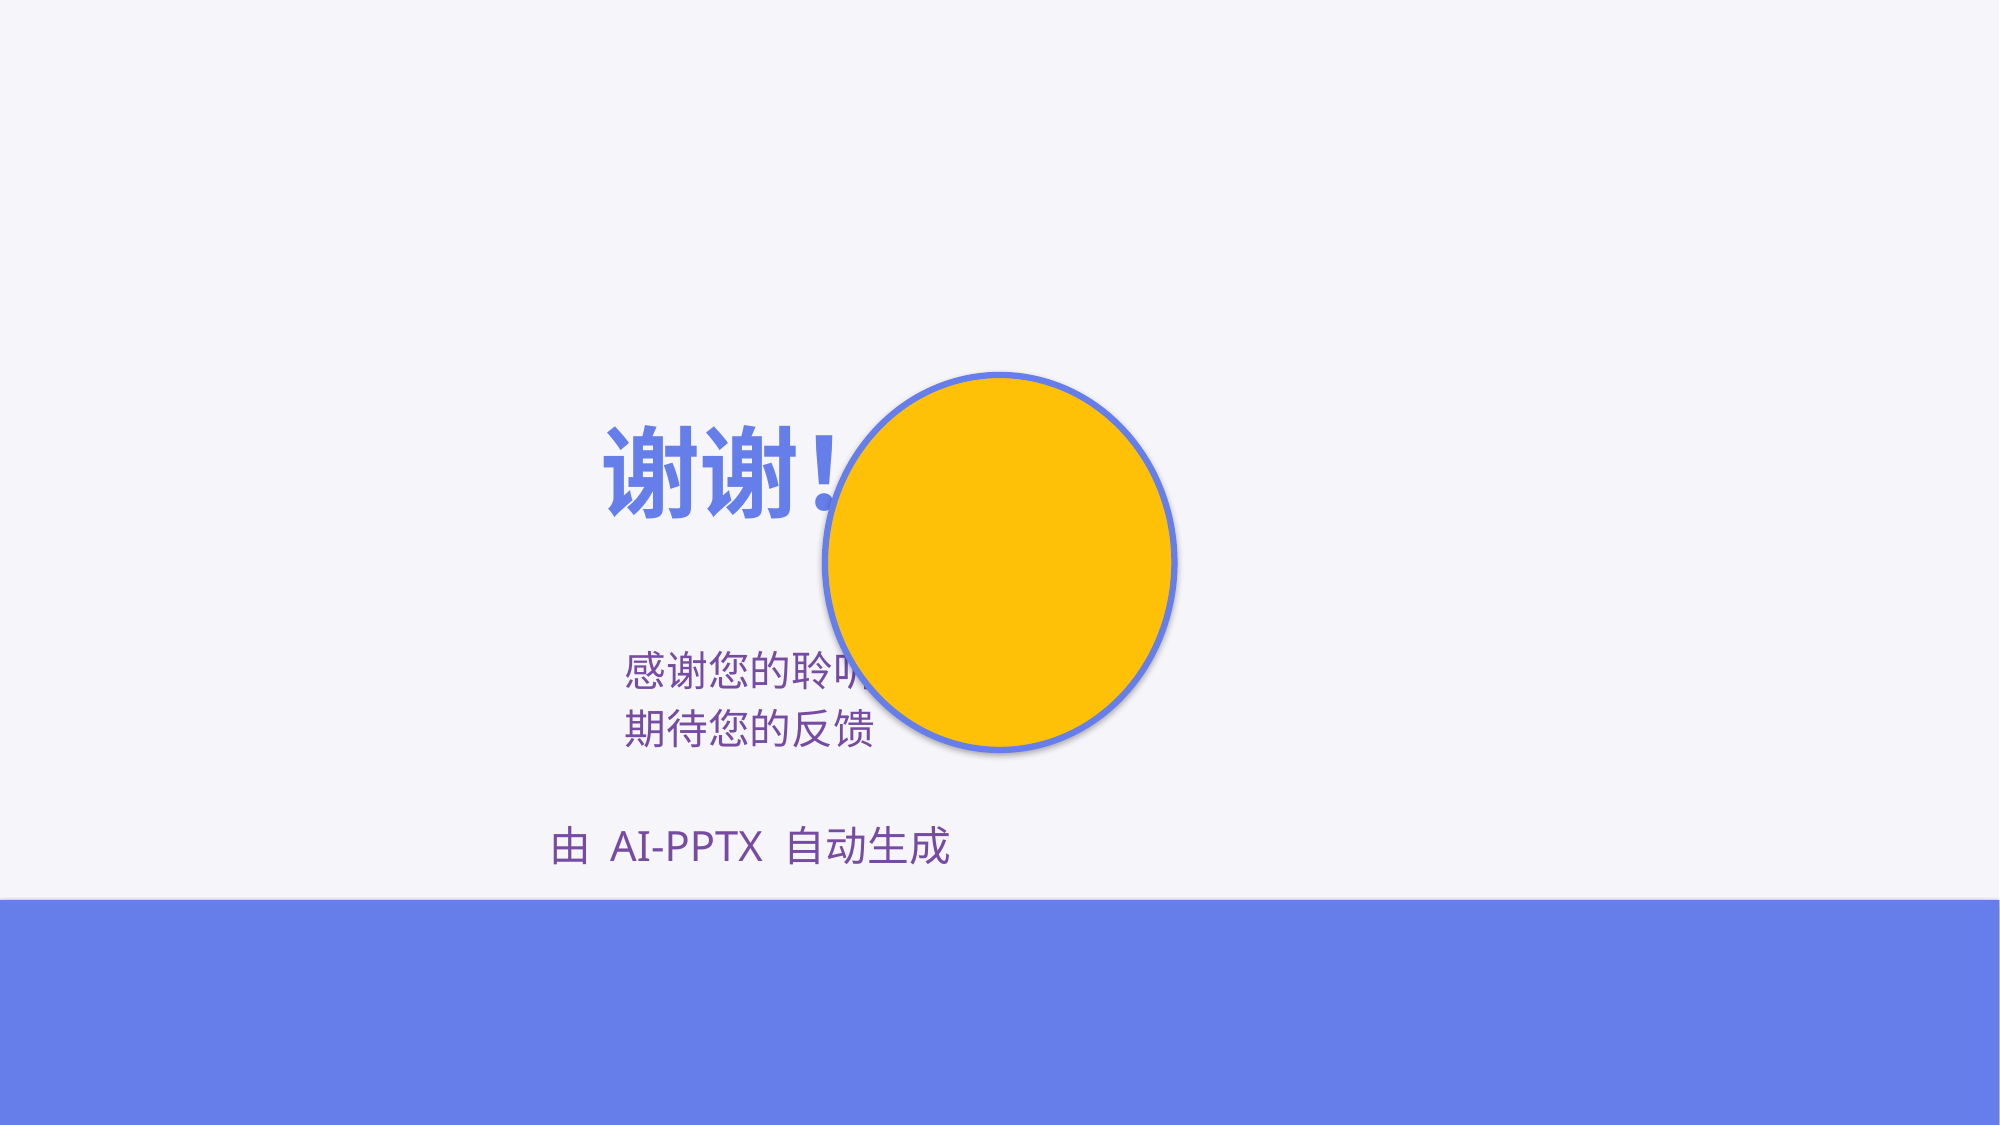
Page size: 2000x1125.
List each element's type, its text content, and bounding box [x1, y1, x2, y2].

text_box [0, 899, 2000, 1125]
title 谢谢！ [112, 349, 1388, 591]
text_box [824, 374, 1176, 751]
subtitle 感谢您的聆听 期待您的反馈 由 AI-PPTX 自动生成 [225, 637, 1275, 899]
